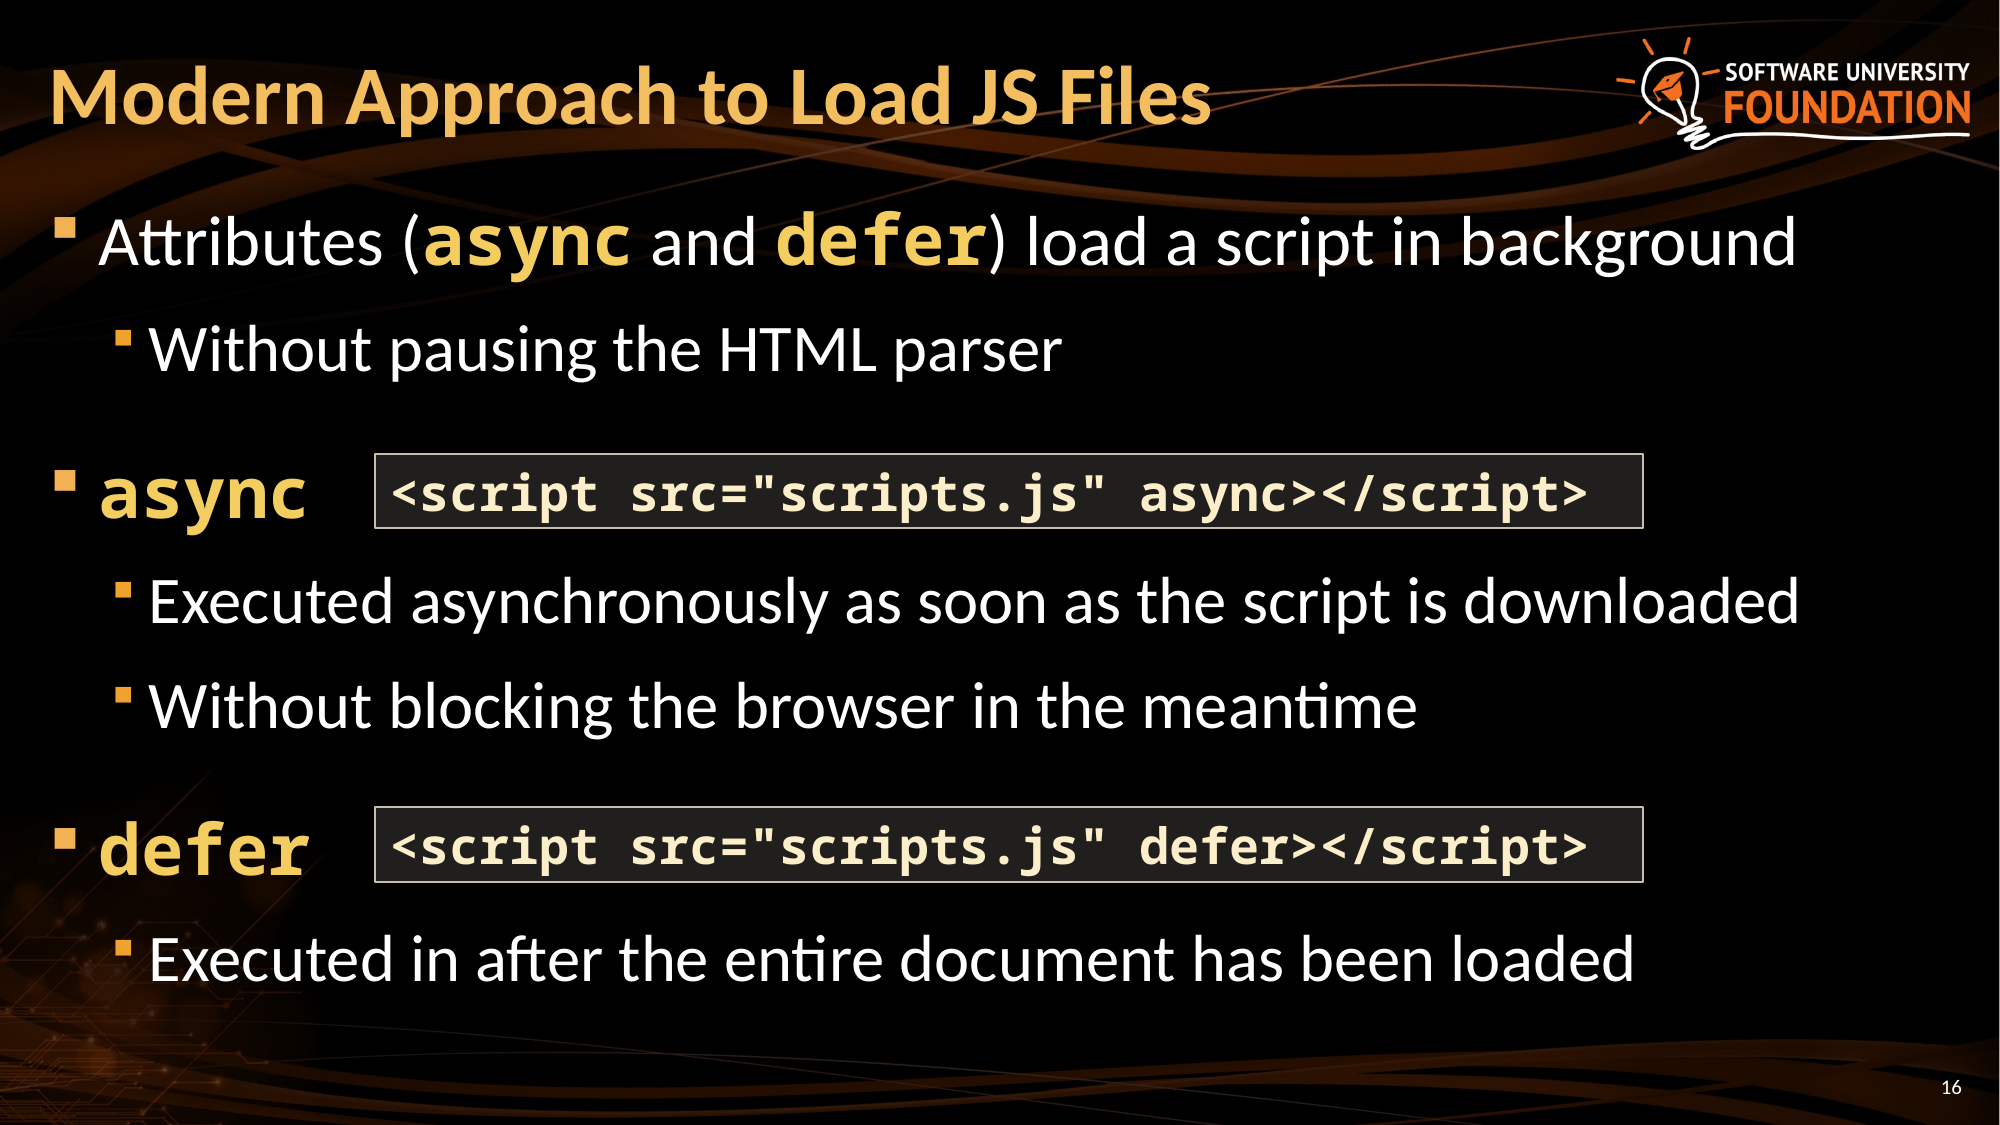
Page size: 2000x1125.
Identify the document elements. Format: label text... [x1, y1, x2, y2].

text_box <script src="scripts.js" async></script> [374, 453, 1643, 529]
title Modern Approach to Load JS Files [30, 6, 1602, 189]
picture [0, 0, 2000, 1125]
text_box <script src="scripts.js" defer></script> [374, 807, 1643, 882]
list Attributes (async and defer) load a script in background Without pausing the HTML parser async Executed asynchronously as soon as the script is downloaded Without blocking the browser in the meantime defer Executed in after the entire document has been loaded [31, 188, 1968, 1103]
